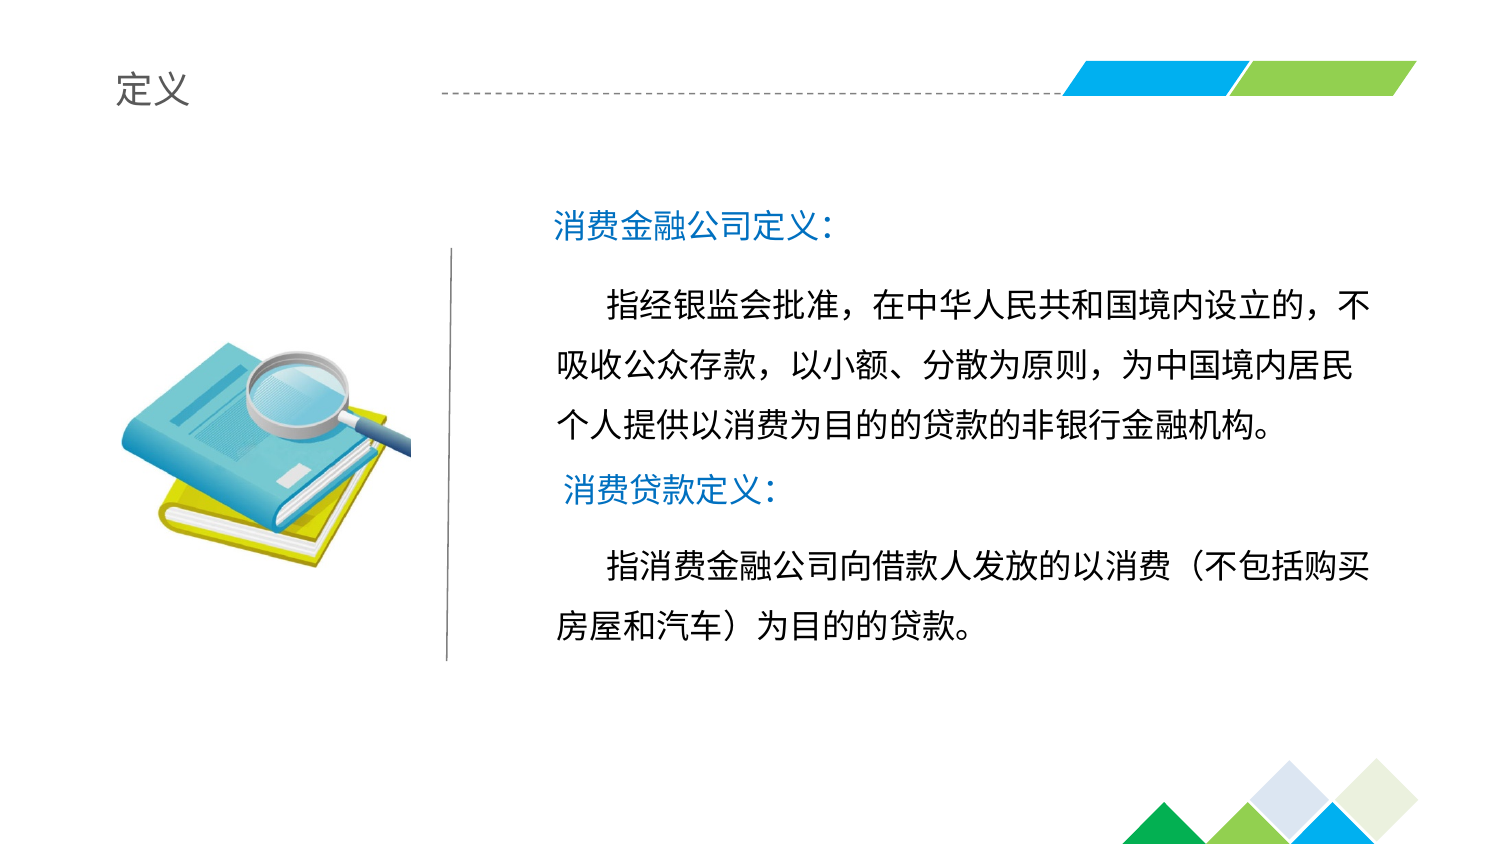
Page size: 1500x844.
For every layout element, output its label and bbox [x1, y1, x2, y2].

text_box [100, 58, 1418, 844]
picture [120, 341, 411, 568]
text_box [242, 451, 656, 458]
